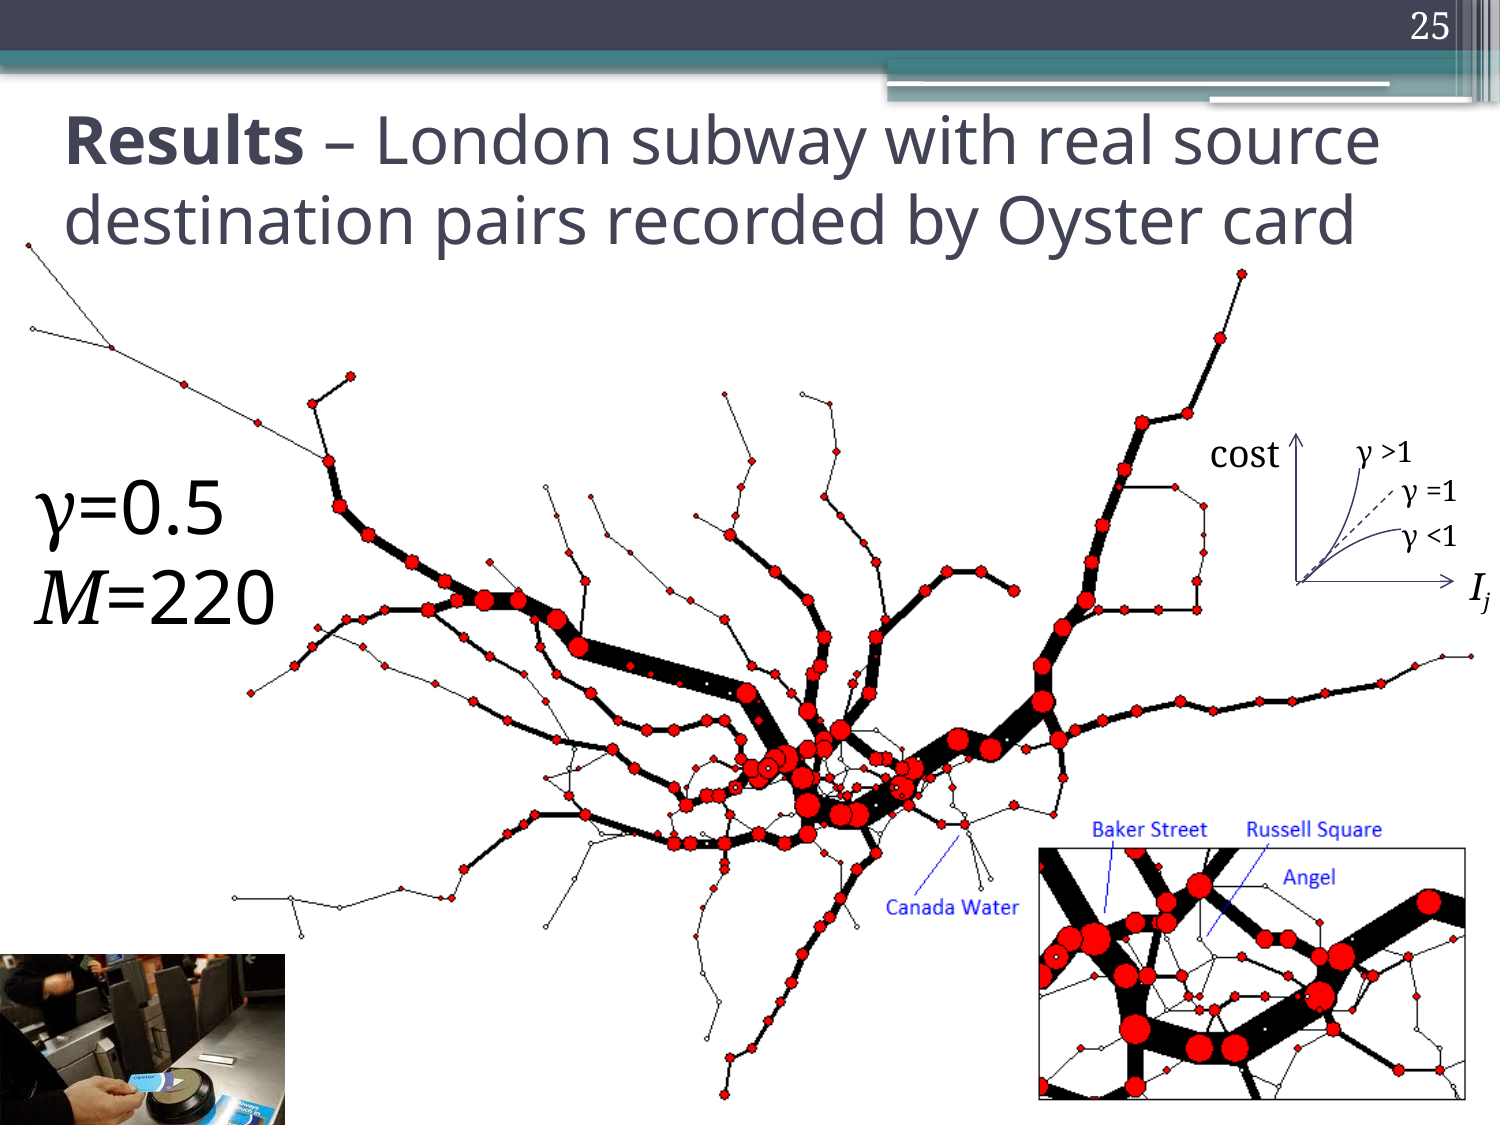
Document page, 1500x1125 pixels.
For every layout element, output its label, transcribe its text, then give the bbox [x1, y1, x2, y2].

title Results – London subway with real source destination pairs recorded by Oyster card [48, 90, 1467, 215]
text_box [0, 217, 1500, 1125]
slide_number 25 [1341, 0, 1466, 61]
picture [0, 953, 286, 1125]
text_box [1091, 213, 1500, 878]
